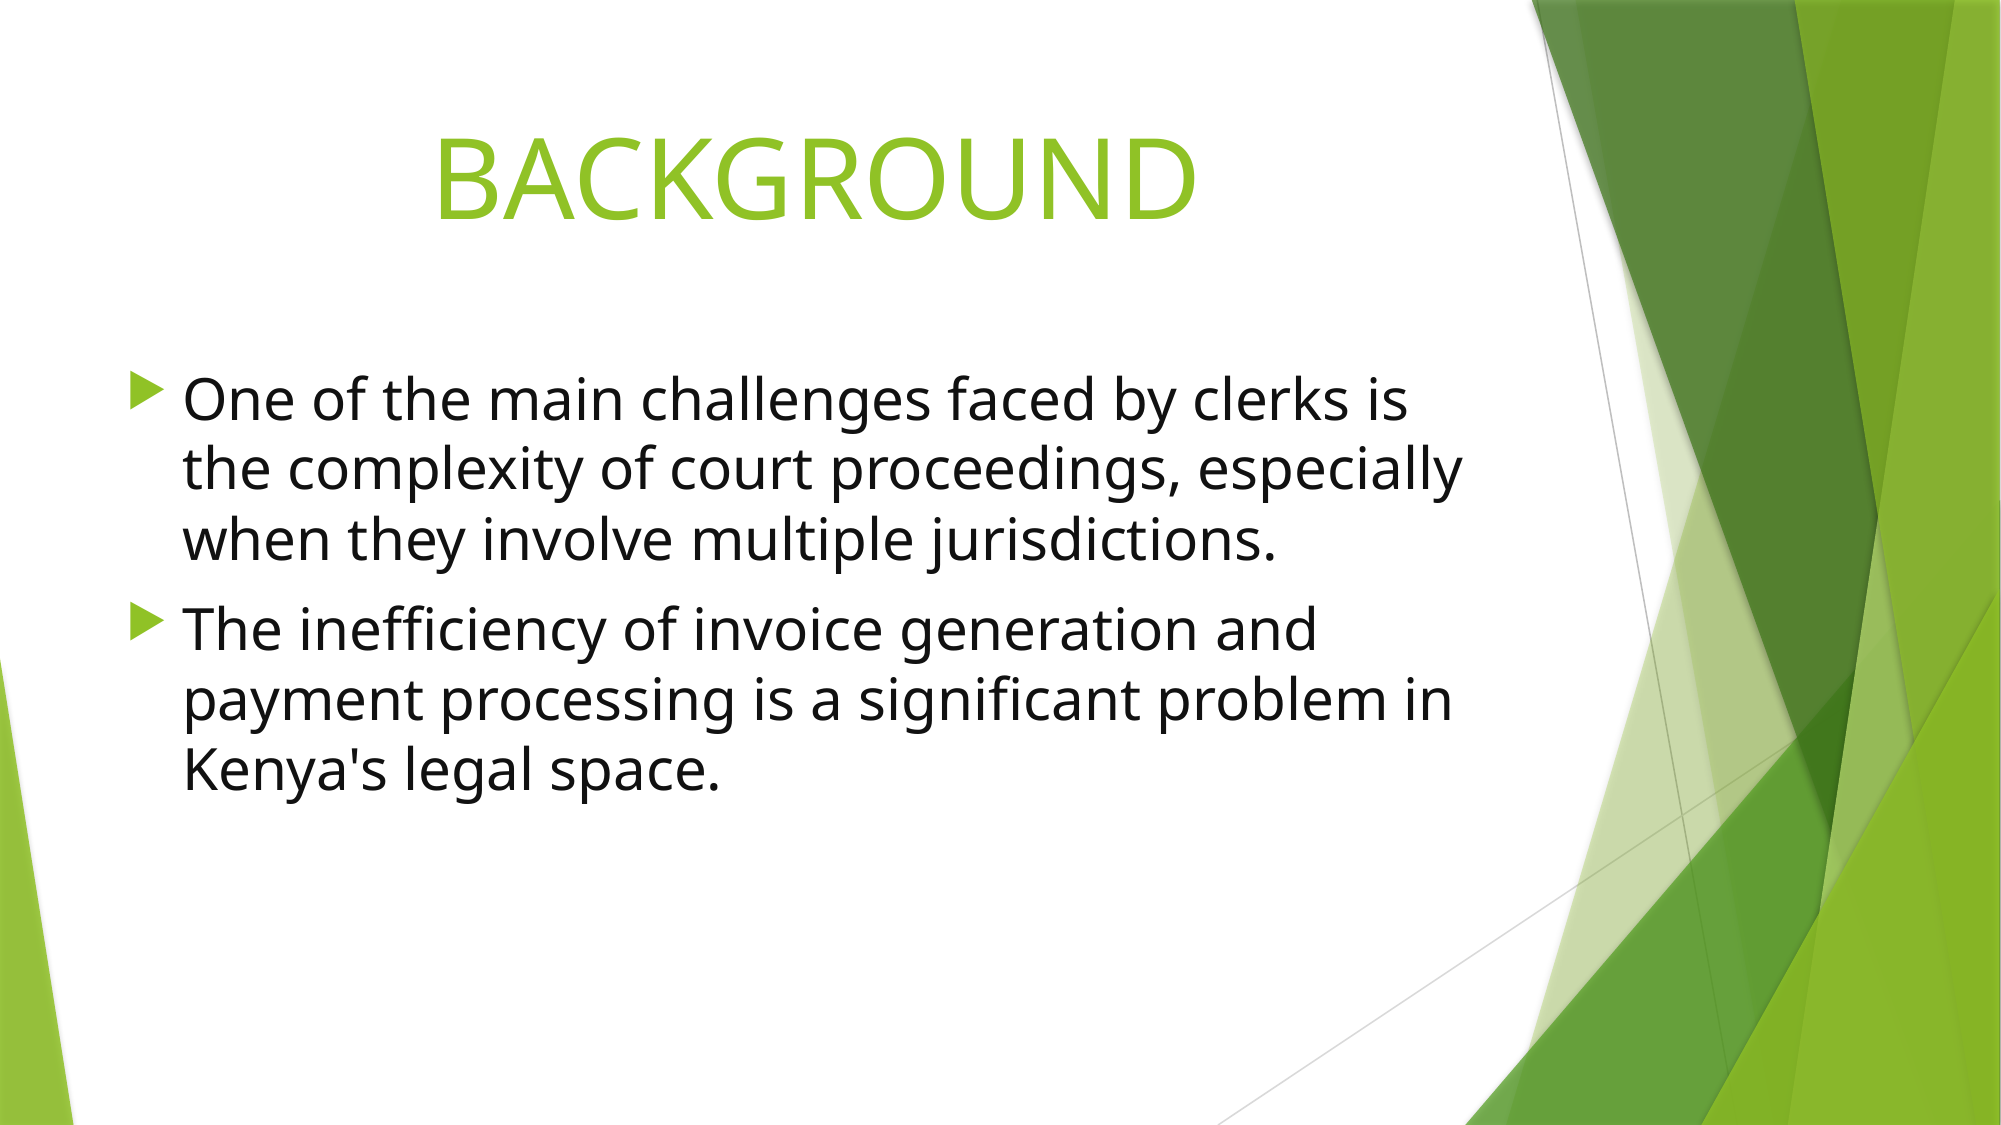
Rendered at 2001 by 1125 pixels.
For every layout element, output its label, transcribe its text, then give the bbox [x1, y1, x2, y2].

title BACKGROUND [111, 99, 1522, 317]
list One of the main challenges faced by clerks is the complexity of court proceedings, especially when they involve multiple jurisdictions. The inefficiency of invoice generation and payment processing is a significant problem in Kenya's legal space. [111, 354, 1522, 992]
